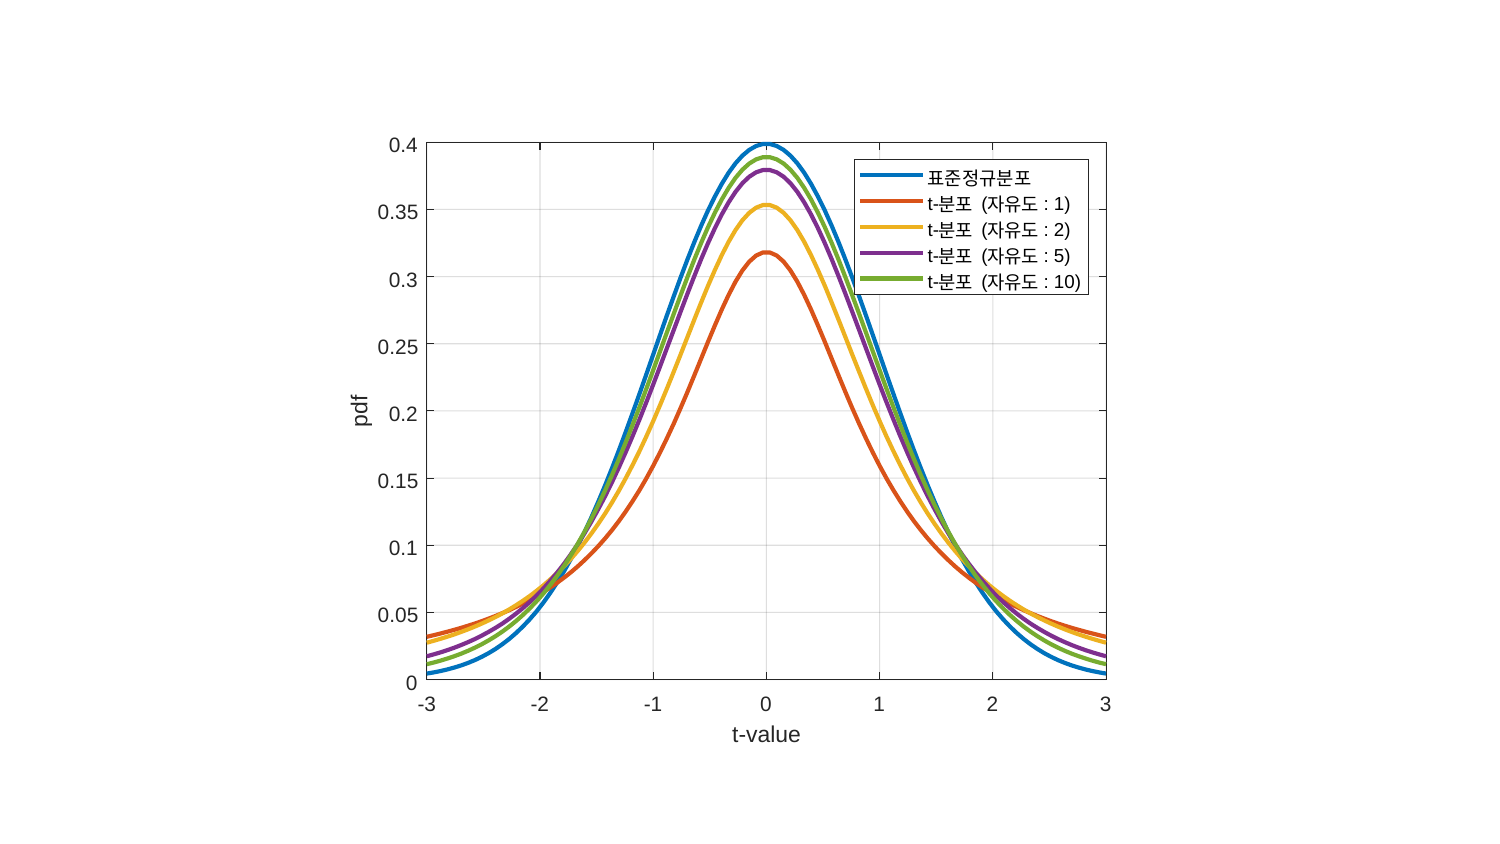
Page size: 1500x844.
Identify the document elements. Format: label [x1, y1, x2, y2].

picture [312, 93, 1188, 751]
